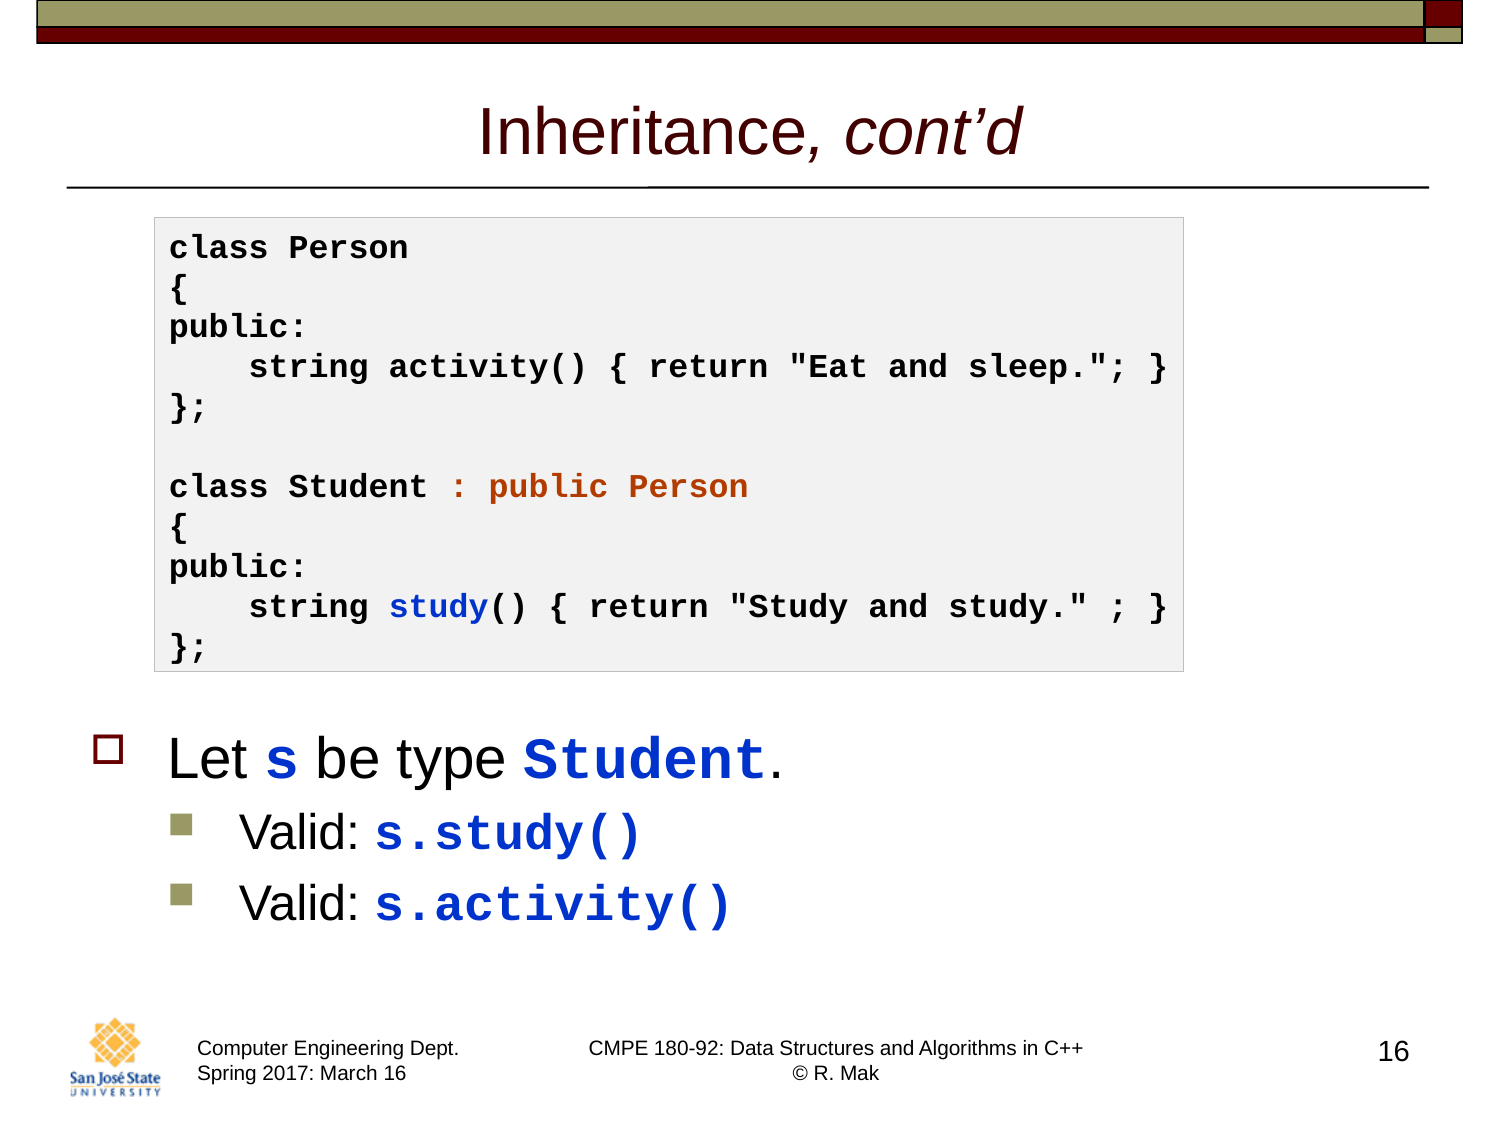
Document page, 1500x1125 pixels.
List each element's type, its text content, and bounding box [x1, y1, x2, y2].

slide_number 16 [1112, 1025, 1425, 1100]
title Inheritance, cont’d [75, 67, 1425, 175]
picture [60, 1012, 166, 1112]
text_box class Person { public: string activity() { return "Eat and sleep."; } }; class Student : public Person { public: string study() { return "Study and study." ; } }; [154, 217, 1184, 672]
list Let s be type Student. Valid: s.study() Valid: s.activity() [75, 712, 1425, 1006]
